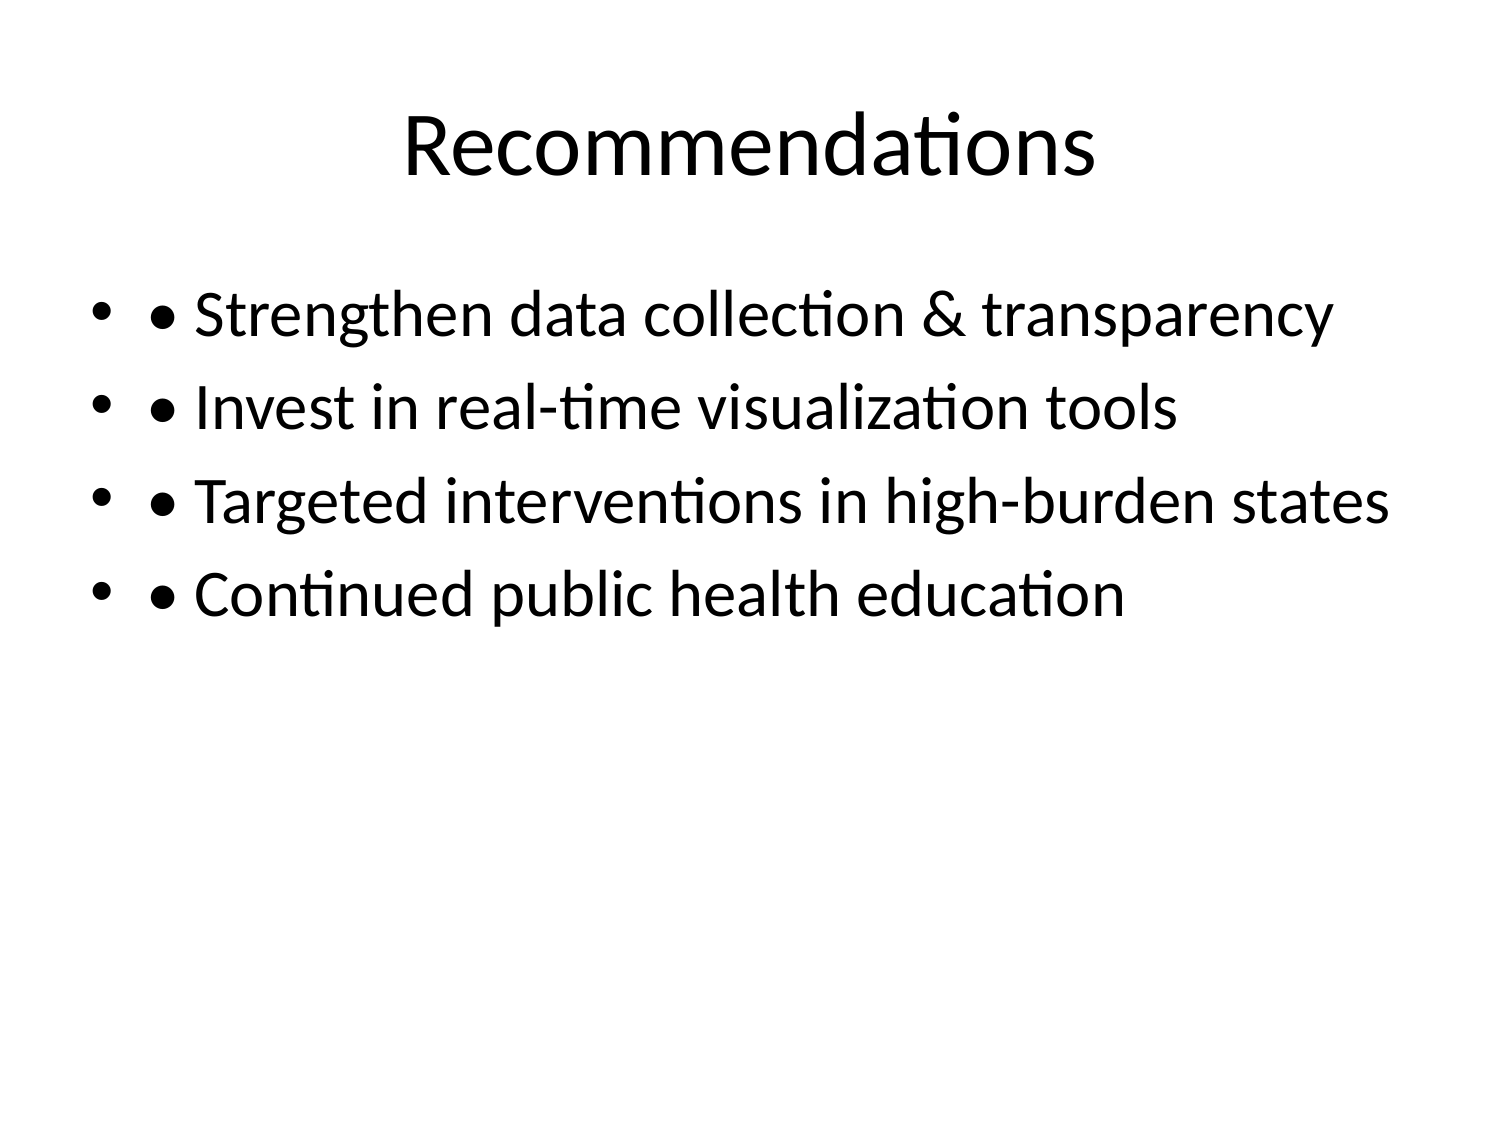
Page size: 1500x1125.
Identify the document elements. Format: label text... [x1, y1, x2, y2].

list • Strengthen data collection & transparency • Invest in real-time visualization tools • Targeted interventions in high-burden states • Continued public health education [75, 262, 1425, 1005]
title Recommendations [75, 45, 1425, 233]
